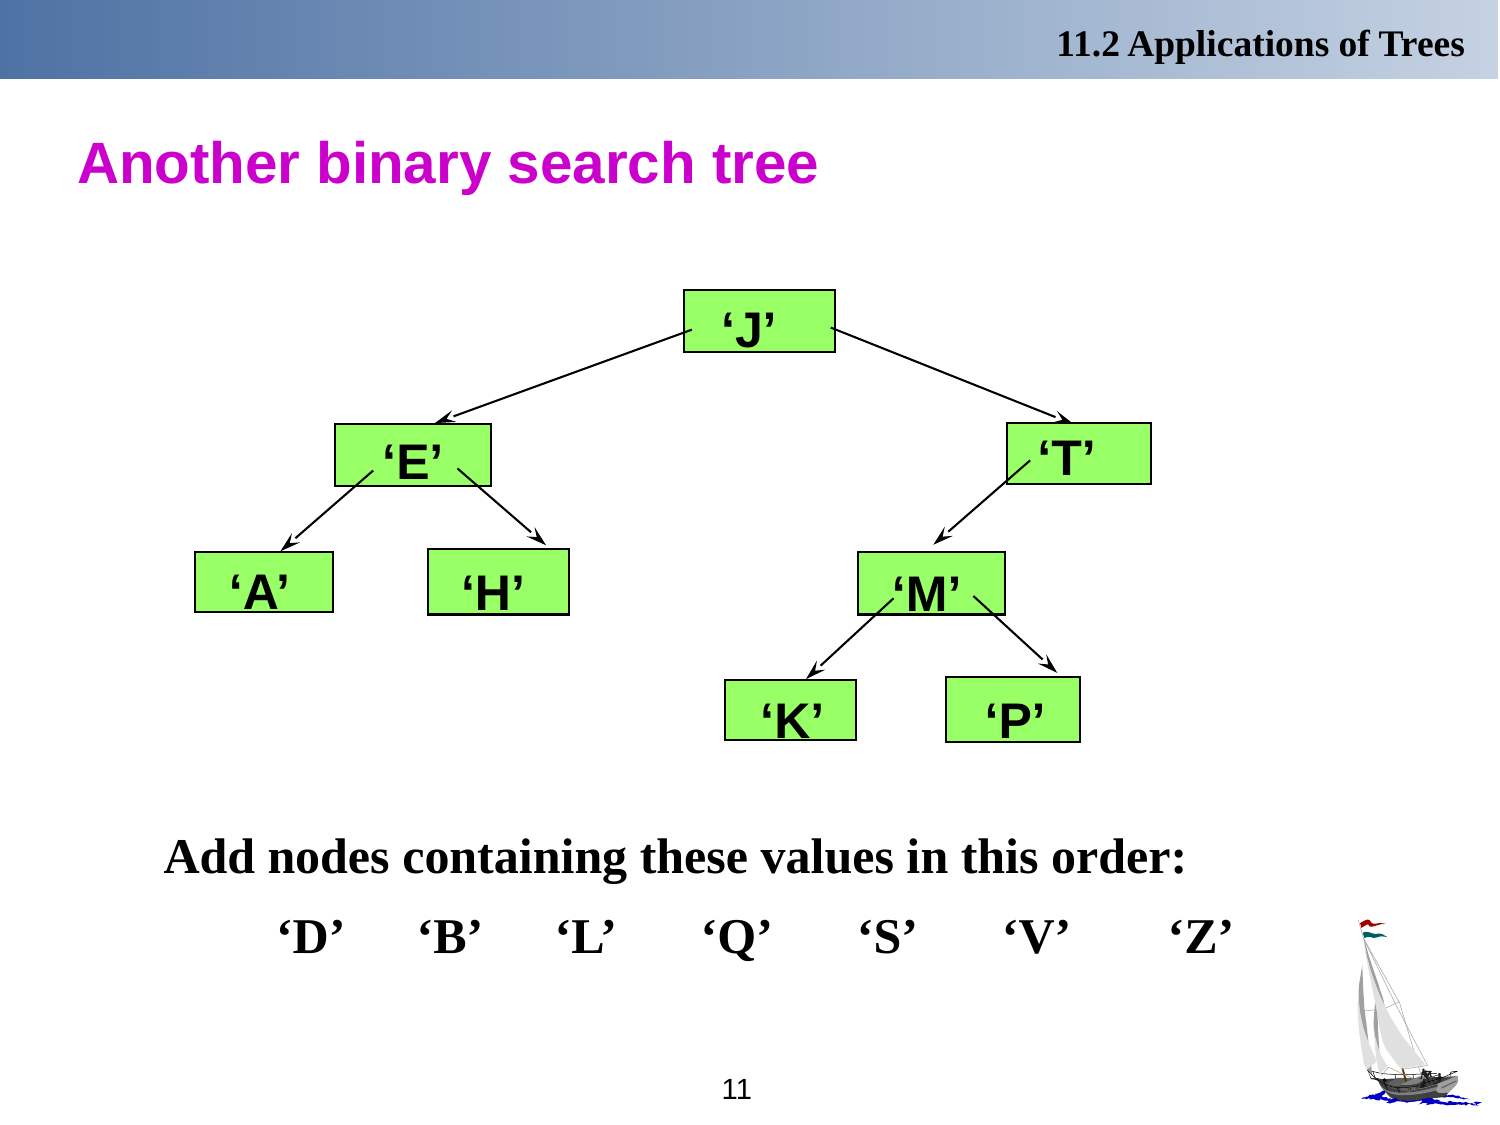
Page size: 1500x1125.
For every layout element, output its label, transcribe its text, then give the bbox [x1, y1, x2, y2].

text_box 11.2 Applications of Trees [597, 11, 1490, 72]
picture [0, 0, 1500, 79]
slide_number 11 [666, 1049, 768, 1125]
text_box Add nodes containing these values in this order: ‘D’ ‘B’ ‘L’ ‘Q’ ‘S’ ‘V’ ‘Z’ [148, 816, 1250, 972]
list [109, 281, 1400, 979]
title Another binary search tree [62, 90, 1460, 203]
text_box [194, 289, 1151, 757]
